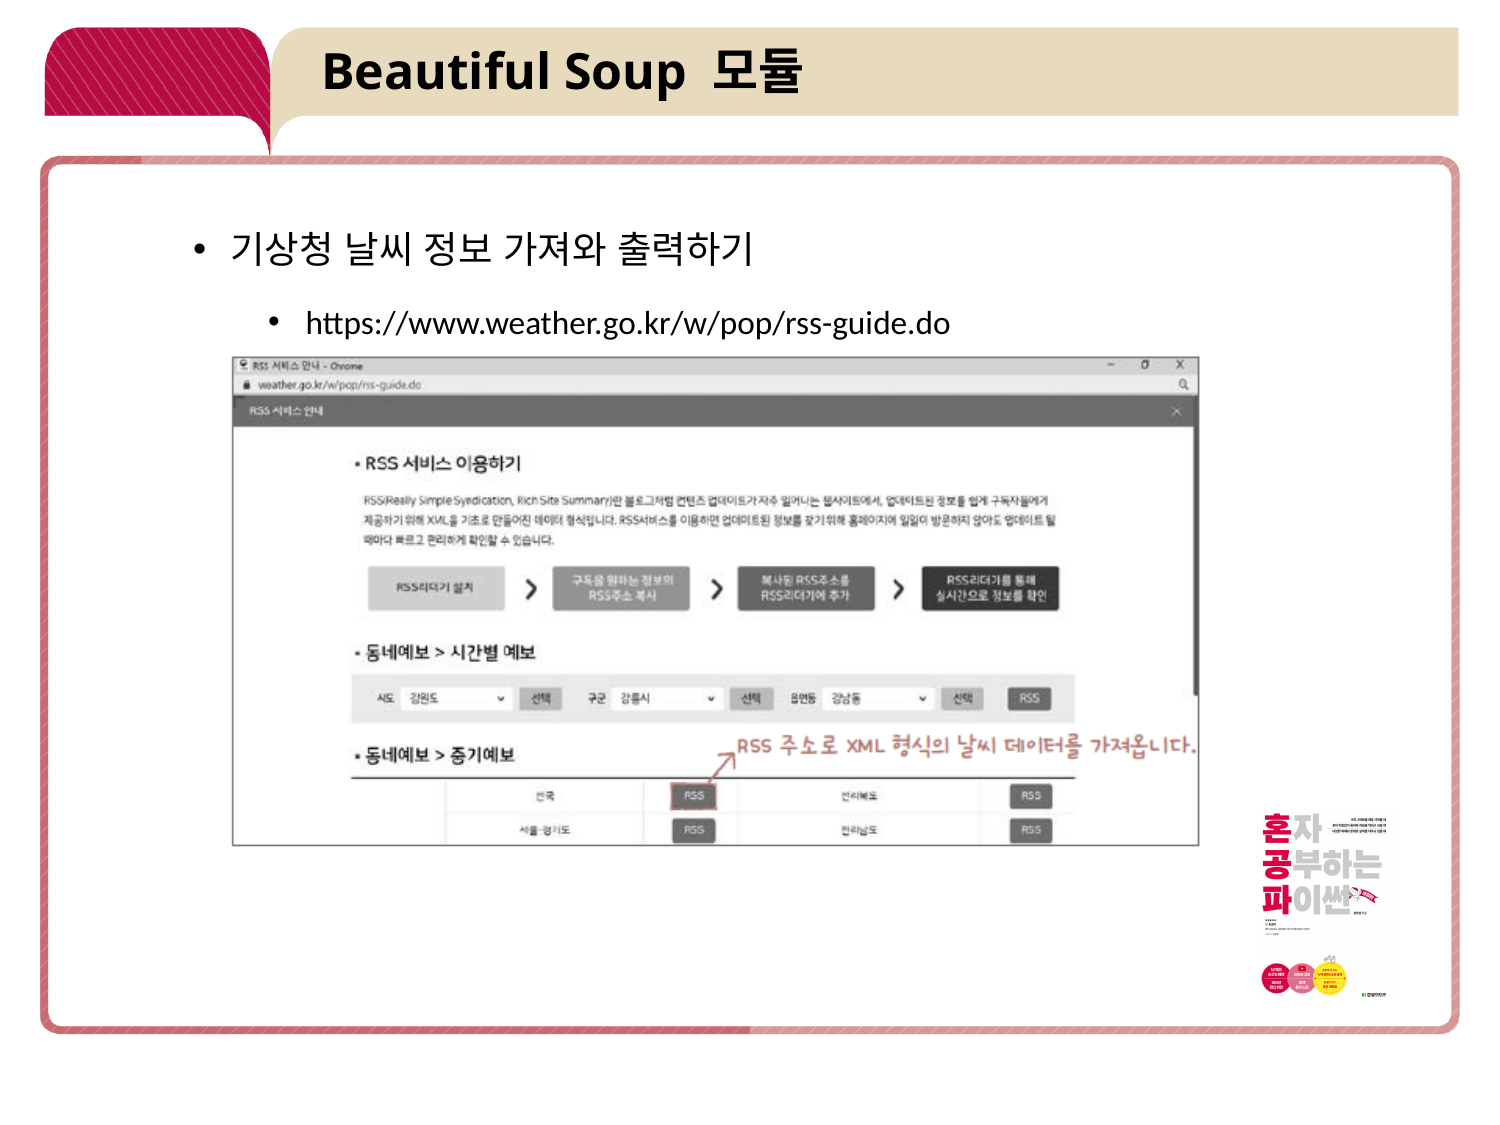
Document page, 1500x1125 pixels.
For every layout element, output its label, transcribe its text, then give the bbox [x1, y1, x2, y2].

picture [0, 0, 1500, 1043]
title Beautiful Soup 모듈 [306, 42, 1385, 105]
list 기상청 날씨 정보 가져와 출력하기 https://www.weather.go.kr/w/pop/rss-guide.do [103, 195, 1397, 1014]
